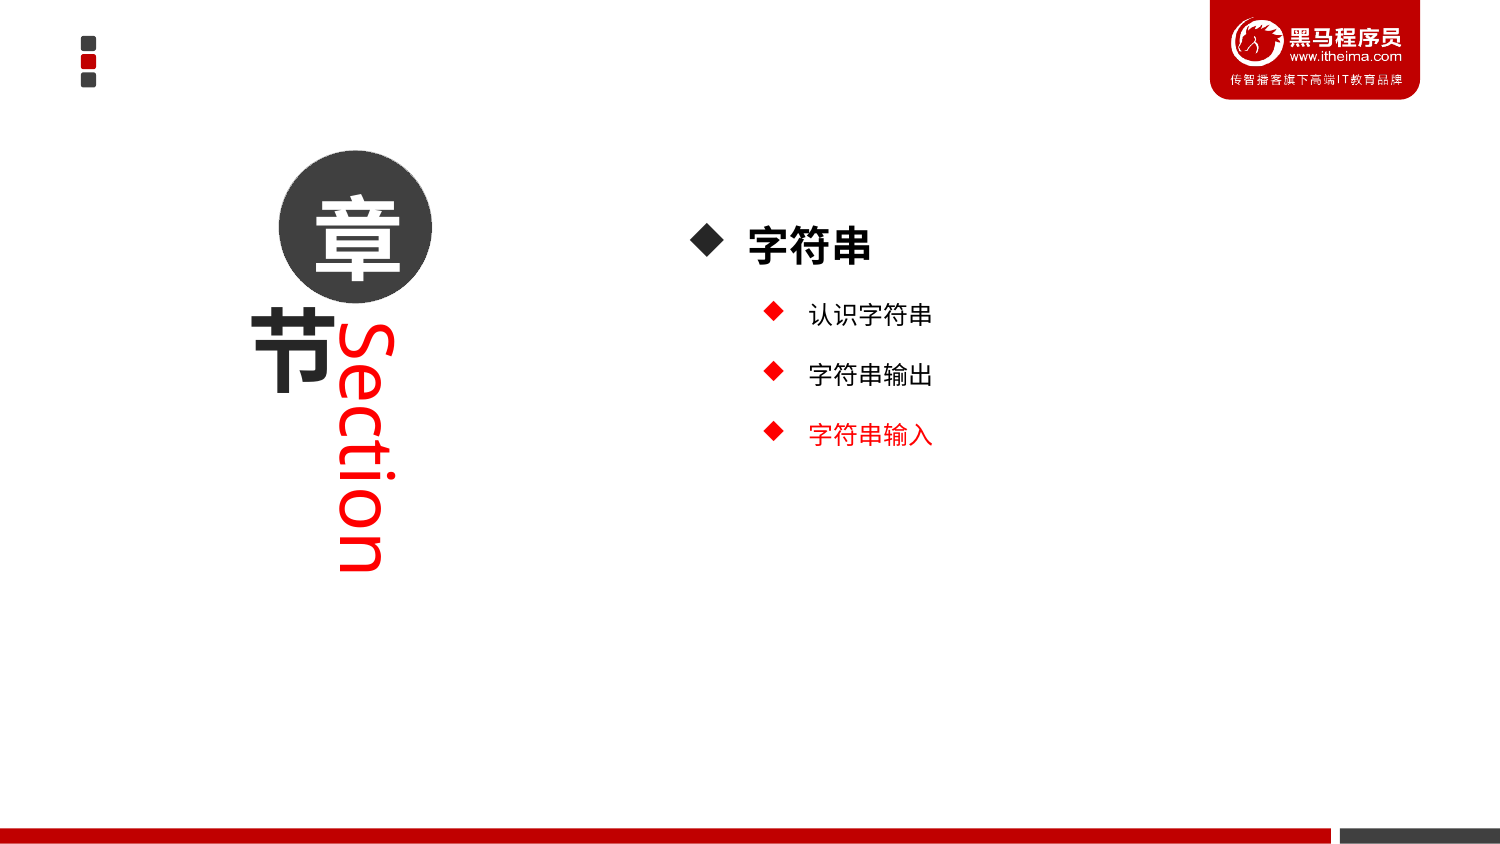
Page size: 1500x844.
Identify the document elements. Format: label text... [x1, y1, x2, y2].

text_box Section [321, 314, 427, 749]
text_box 节 [218, 288, 339, 410]
picture [1212, 8, 1421, 94]
text_box 章 [278, 150, 433, 304]
text_box 字符串 认识字符串 字符串输出 字符串输入 [671, 162, 1256, 517]
